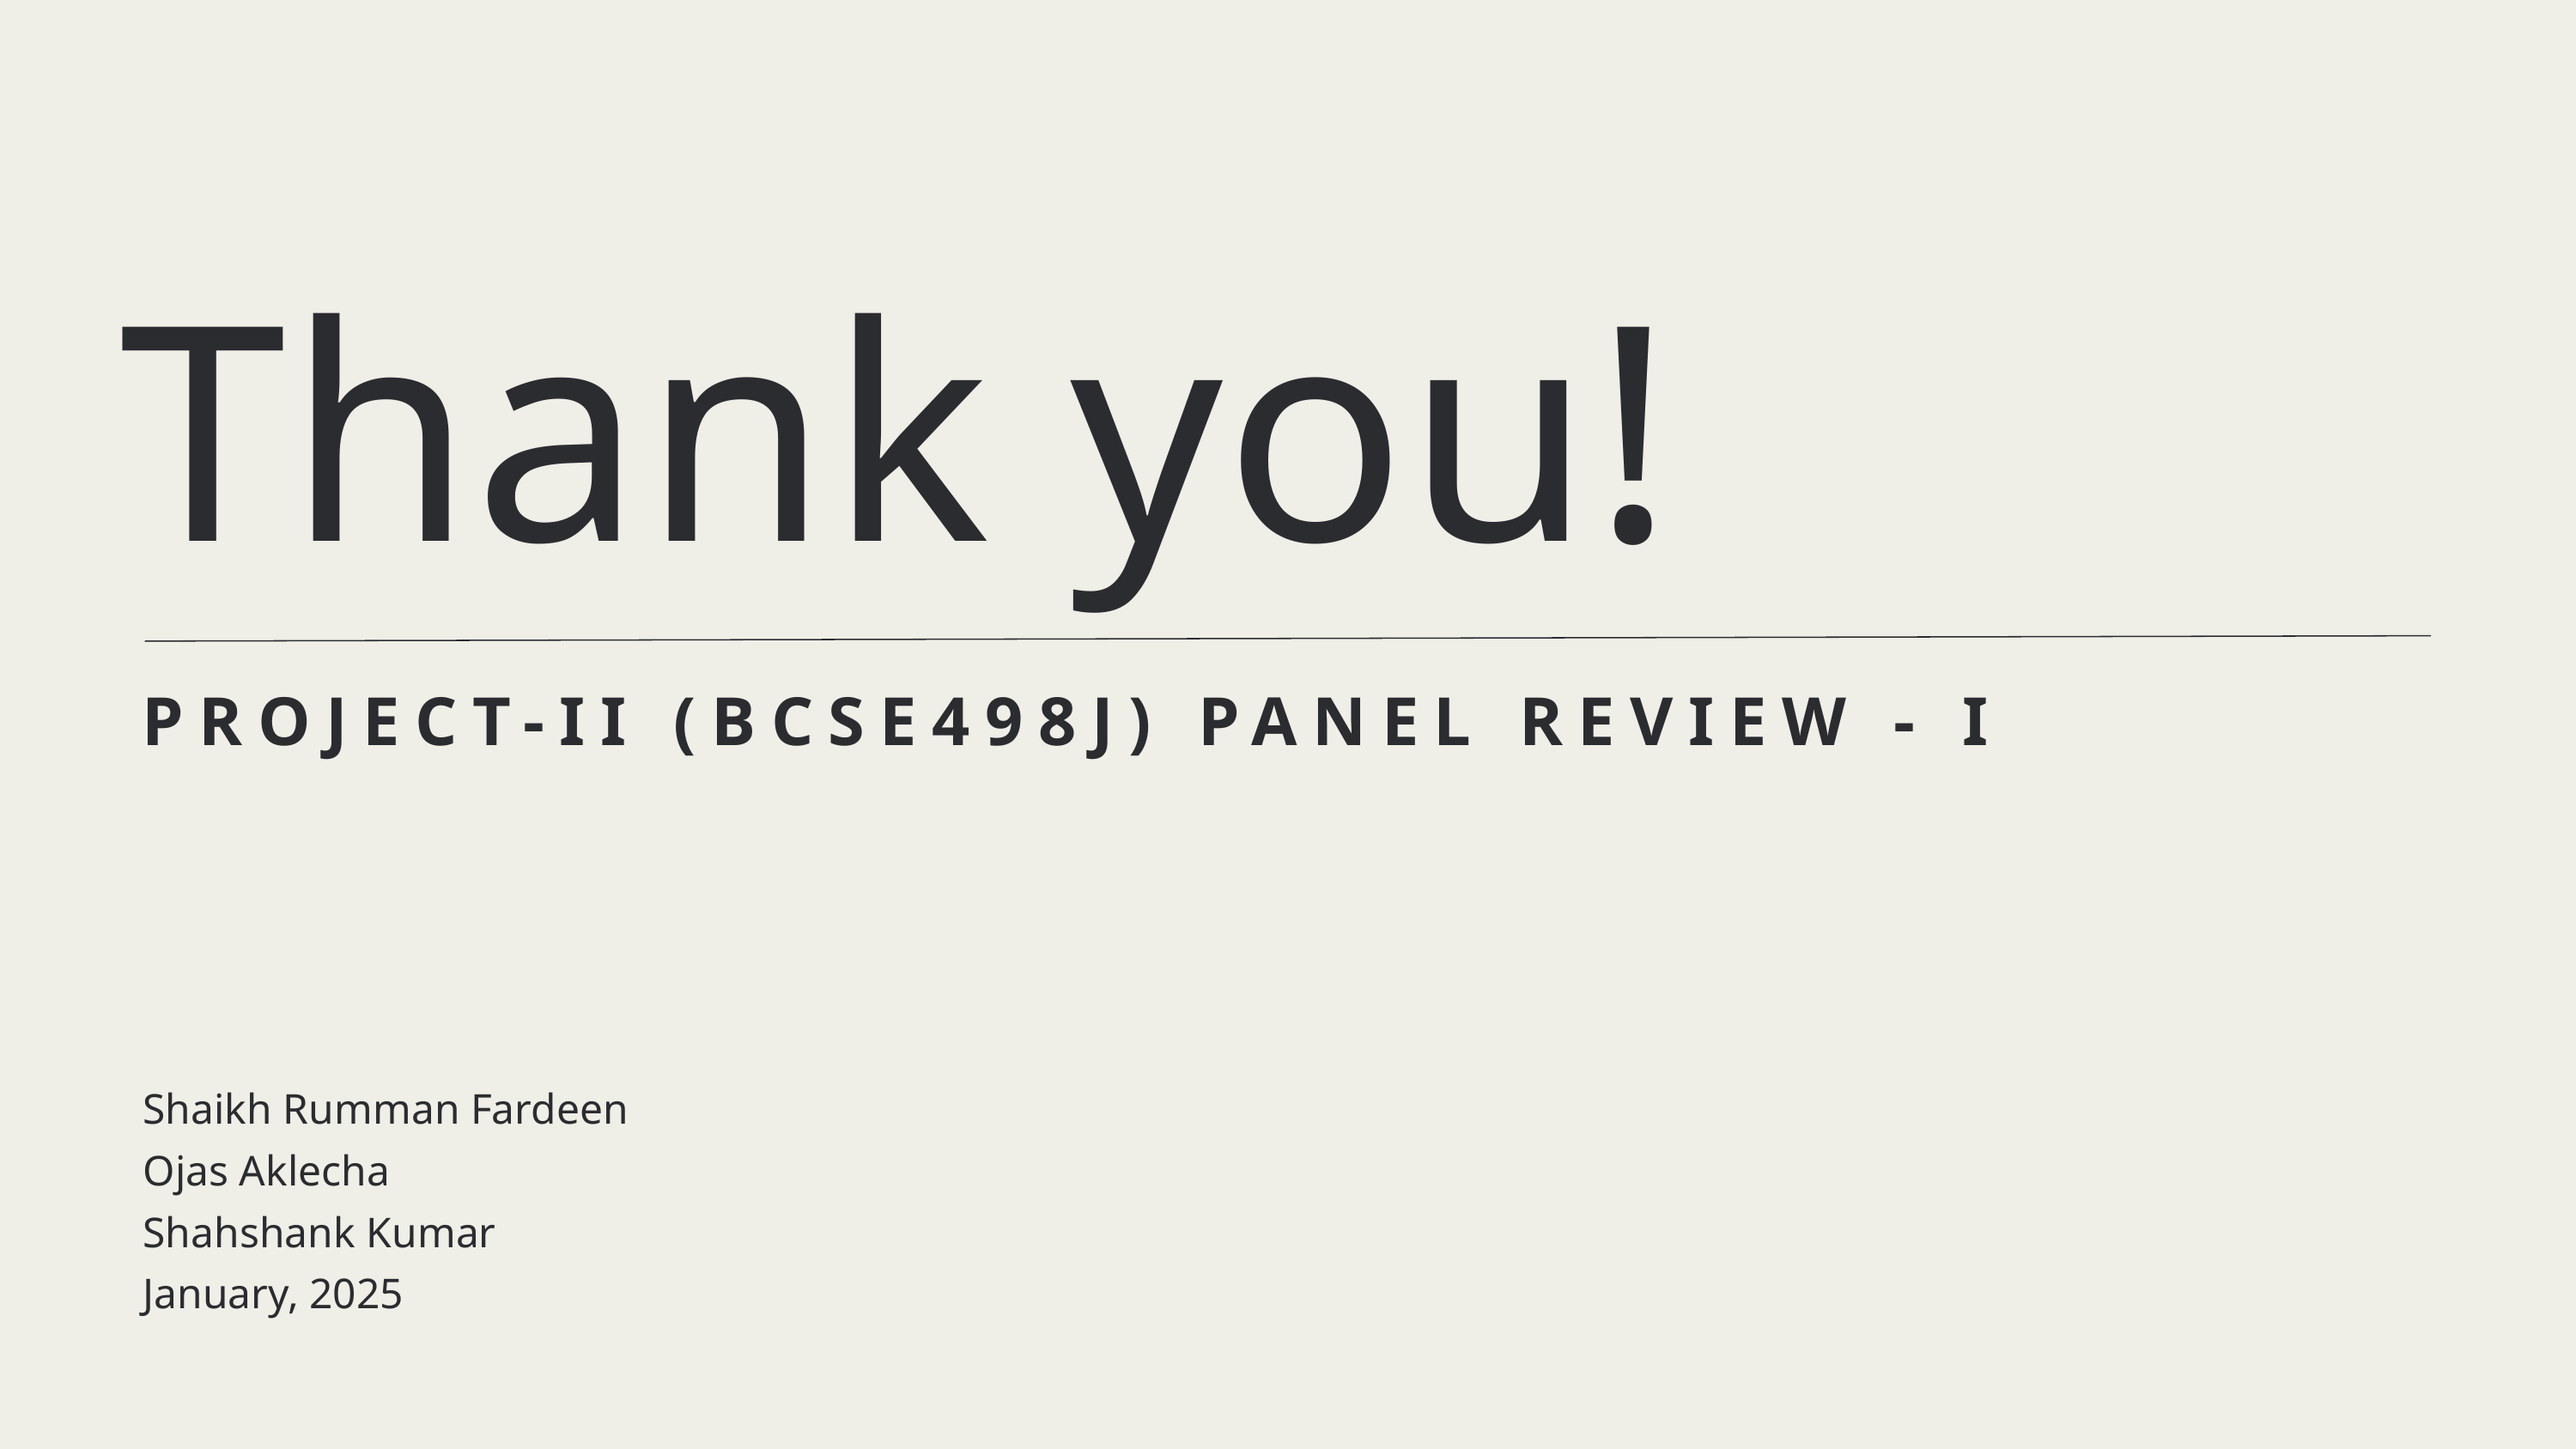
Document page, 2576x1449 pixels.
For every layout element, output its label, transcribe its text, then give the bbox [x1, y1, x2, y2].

text_box Shaikh Rumman Fardeen Ojas Aklecha Shahshank Kumar January, 2025 [143, 1070, 1251, 1318]
text_box PROJECT-II (BCSE498J) PANEL REVIEW - I [142, 665, 2428, 759]
text_box Thank you! [119, 328, 2432, 602]
